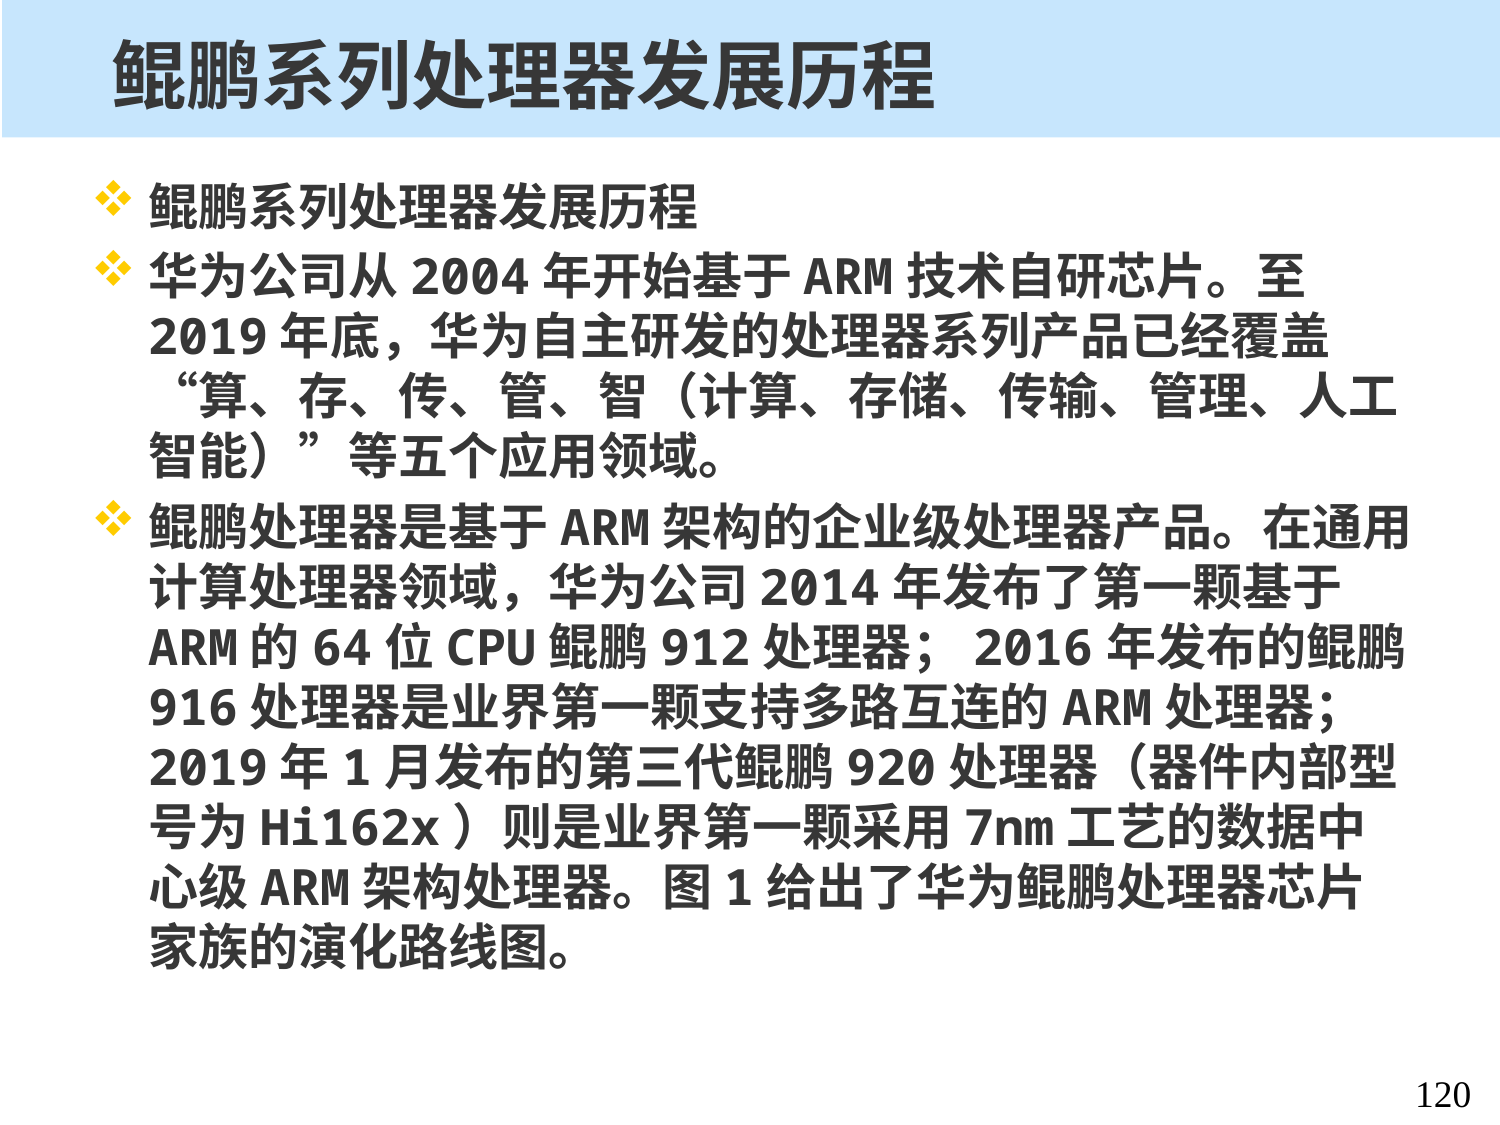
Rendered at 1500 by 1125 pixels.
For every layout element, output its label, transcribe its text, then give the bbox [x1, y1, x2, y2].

list 鲲鹏系列处理器发展历程 华为公司从2004年开始基于ARM技术自研芯片。至2019年底，华为自主研发的处理器系列产品已经覆盖“算、存、传、管、智（计算、存储、传输、管理、人工智能）”等五个应用领域。 鲲鹏处理器是基于ARM架构的企业级处理器产品。在通用计算处理器领域，华为公司2014年发布了第一颗基于ARM的64位CPU鲲鹏912处理器；2016年发布的鲲鹏916处理器是业界第一颗支持多路互连的ARM处理器；2019年1月发布的第三代鲲鹏920处理器（器件内部型号为Hi162x）则是业界第一颗采用7nm工艺的数据中心级ARM架构处理器。图1给出了华为鲲鹏处理器芯片家族的演化路线图。 [76, 167, 1428, 981]
title 鲲鹏系列处理器发展历程 [96, 23, 1472, 124]
